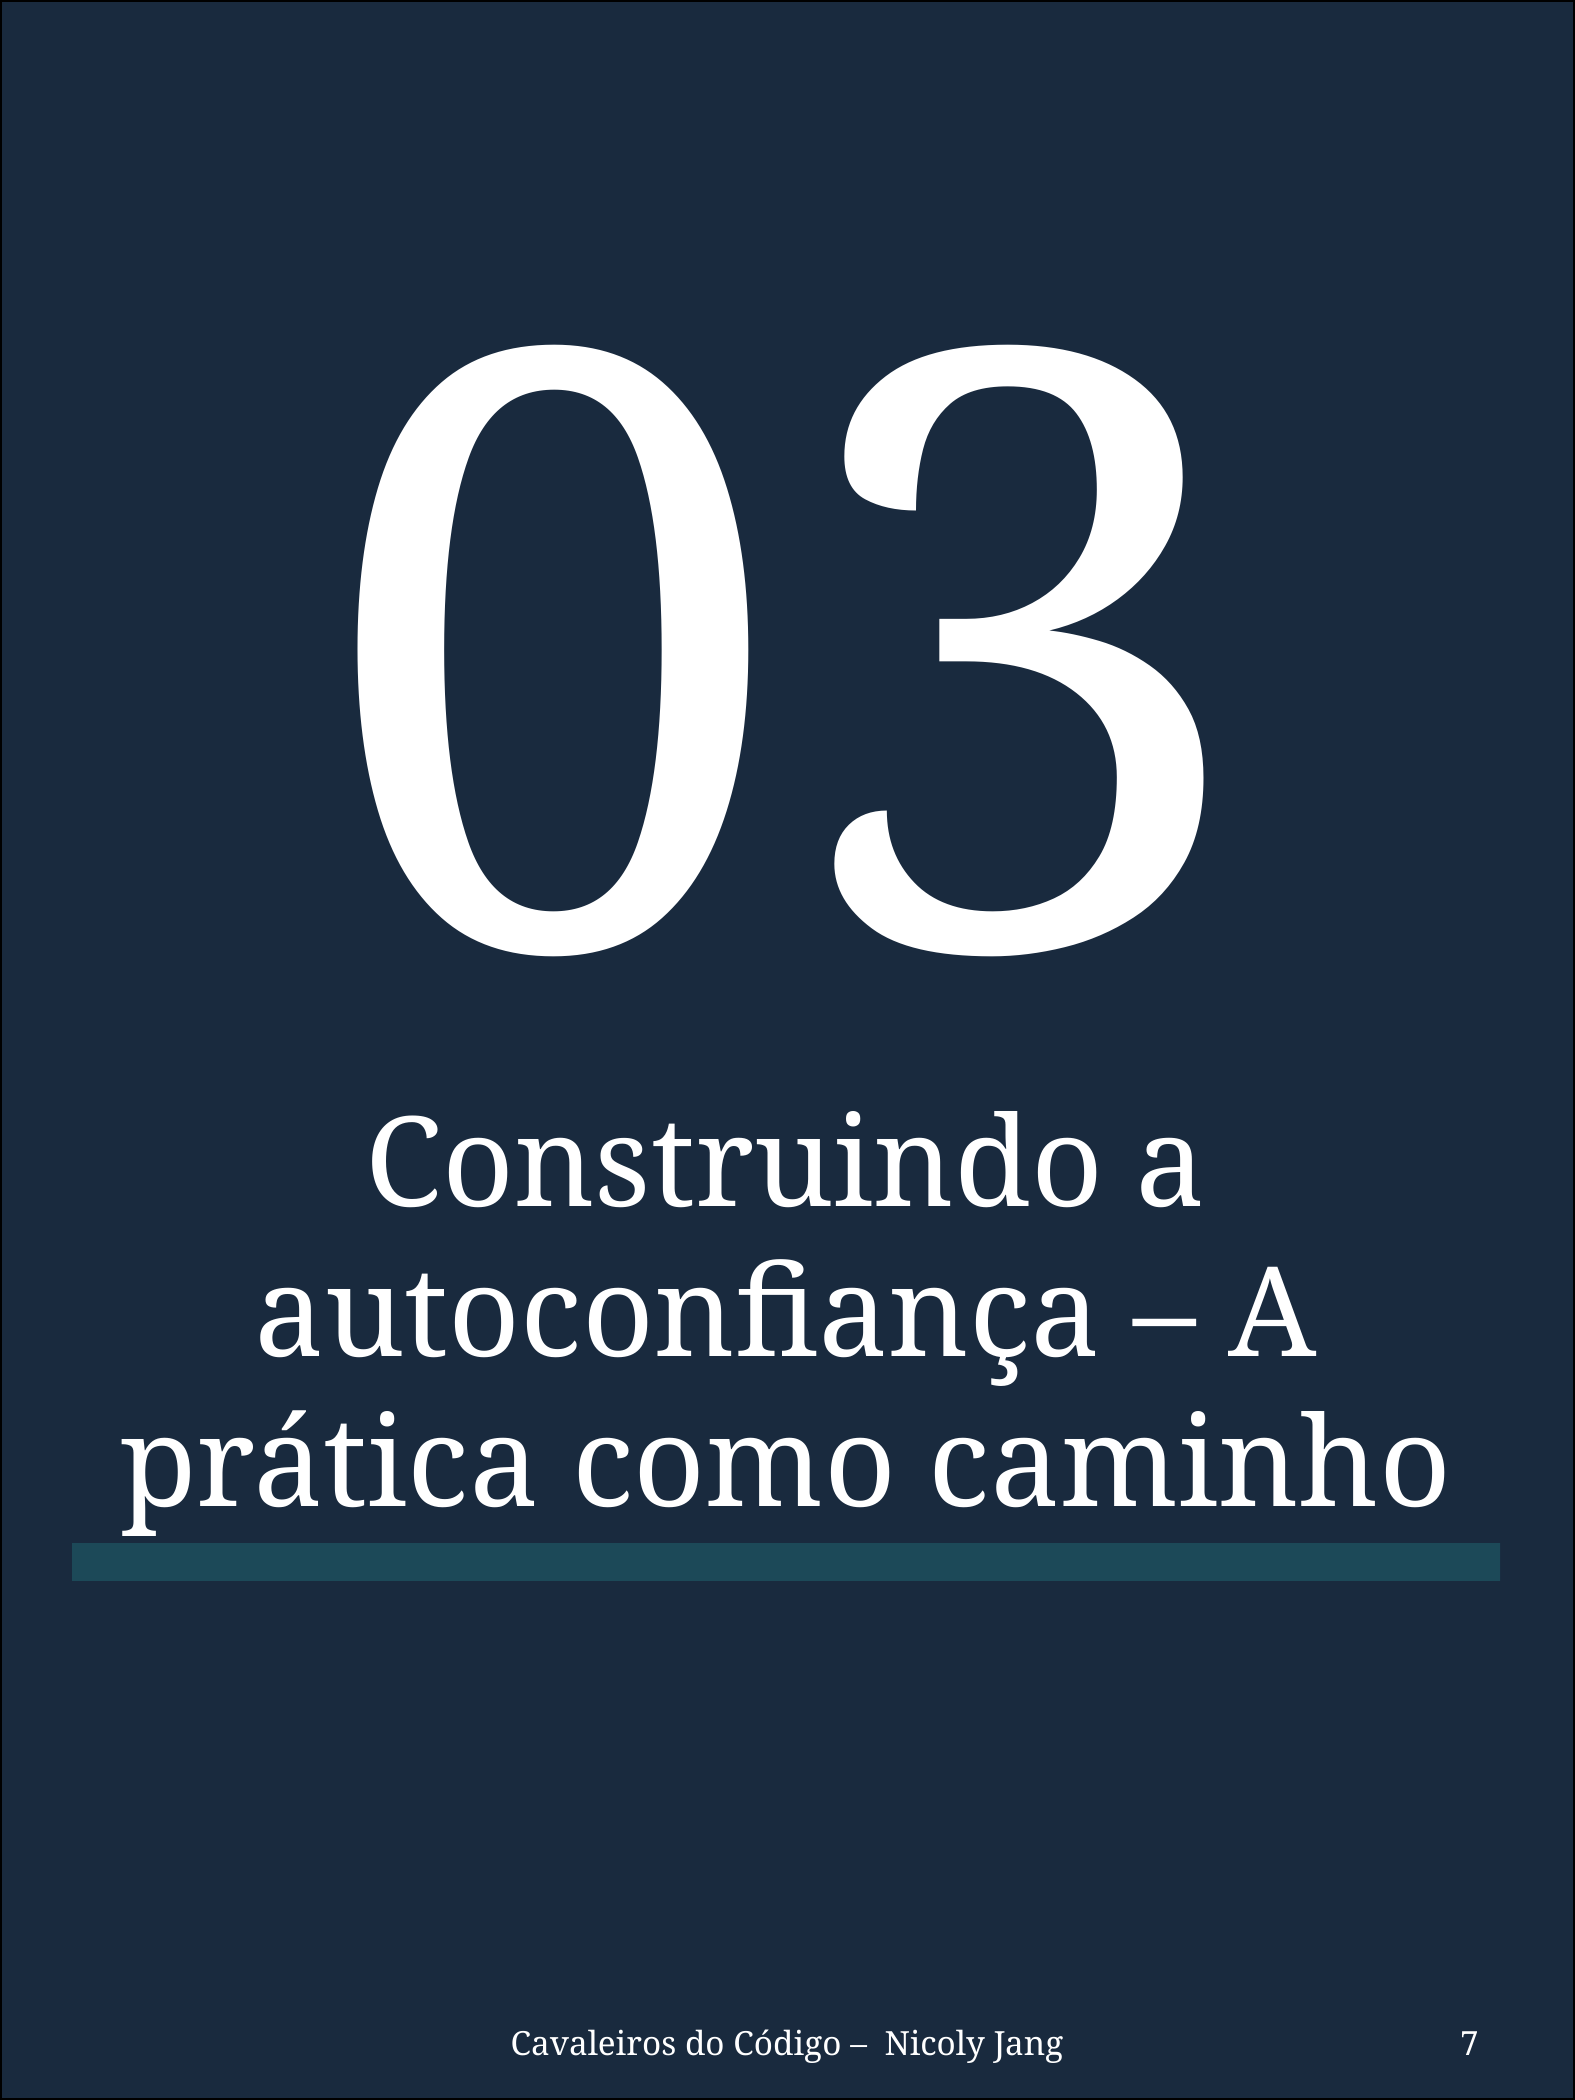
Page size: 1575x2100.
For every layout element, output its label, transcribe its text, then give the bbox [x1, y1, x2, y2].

text_box 03 [72, 108, 1501, 1073]
text_box Construindo a autoconfiança – A prática como caminho [72, 1073, 1501, 1539]
text_box Cavaleiros do Código – Nicoly Jang [485, 2014, 1090, 2070]
text_box [71, 1542, 1502, 1582]
text_box 7 [1441, 2014, 1497, 2070]
text_box [0, 0, 1575, 2100]
